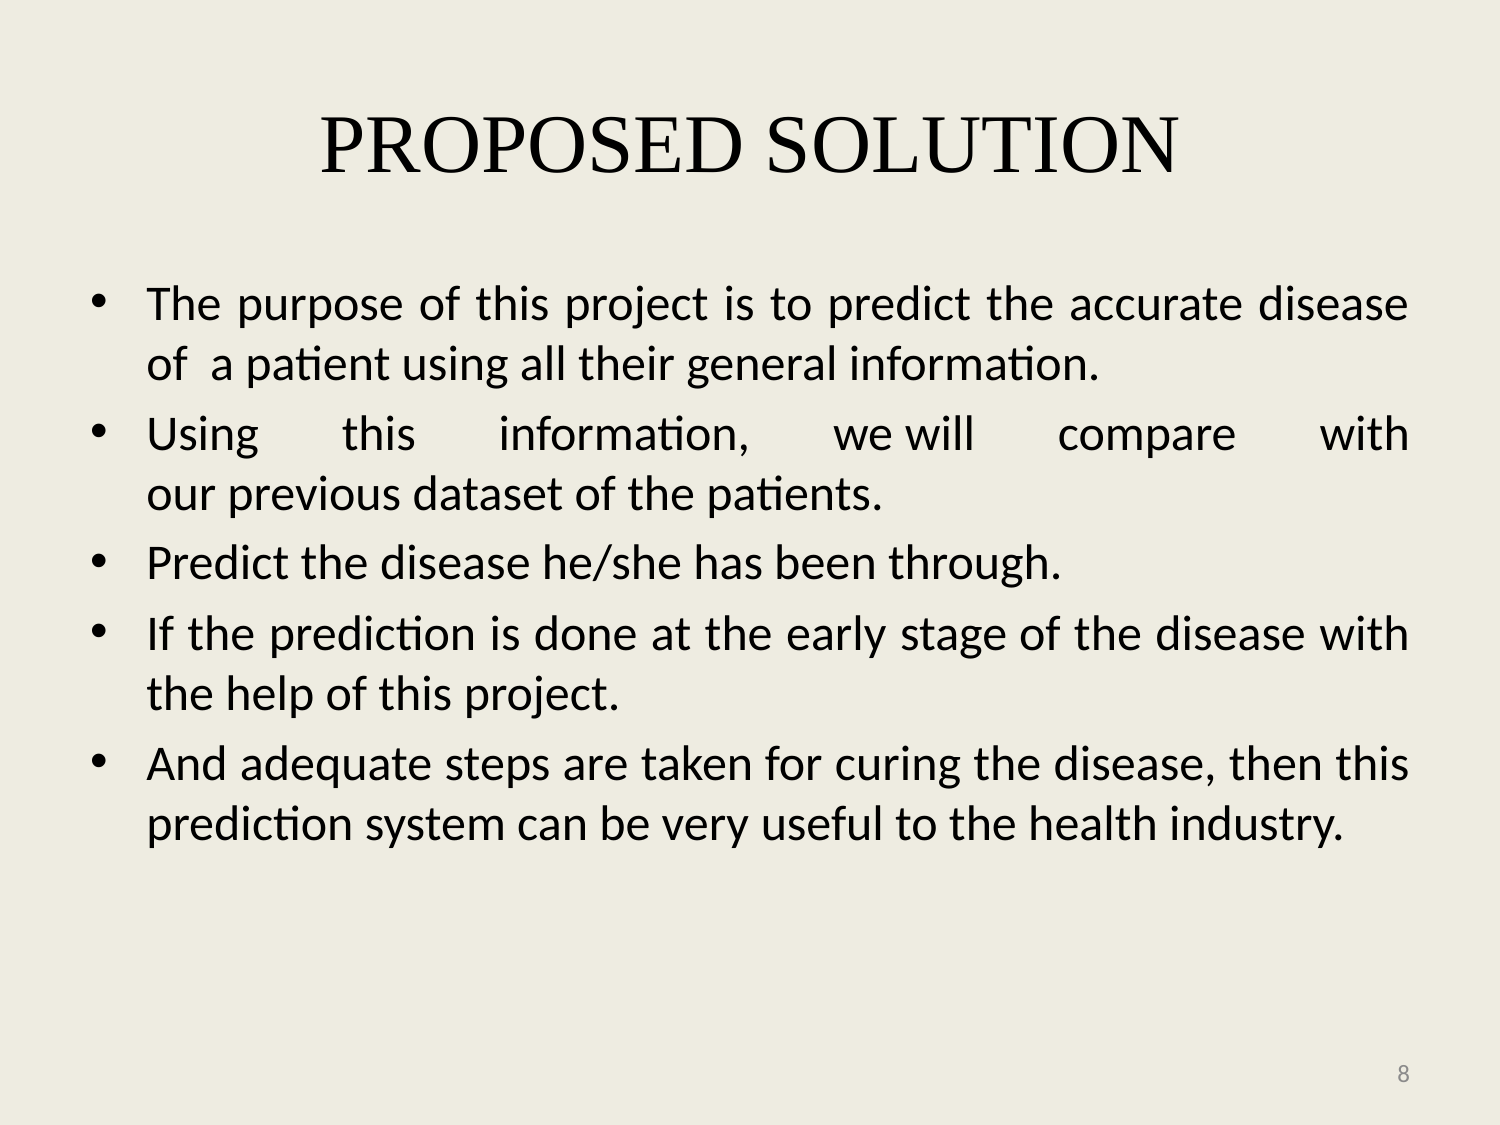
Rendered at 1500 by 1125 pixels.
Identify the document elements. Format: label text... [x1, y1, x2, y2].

title PROPOSED SOLUTION [75, 45, 1425, 233]
slide_number 8 [1074, 1042, 1425, 1103]
list The purpose of this project is to predict the accurate disease of a patient using all their general information.​ Using this information, we will compare with our previous dataset of the patients.​ Predict the disease he/she has been through.​ If the prediction is done at the early stage of the disease with the help of this project.​ And adequate steps are taken for curing the disease, then this prediction system can be very useful to the health industry.​ [75, 262, 1425, 1005]
